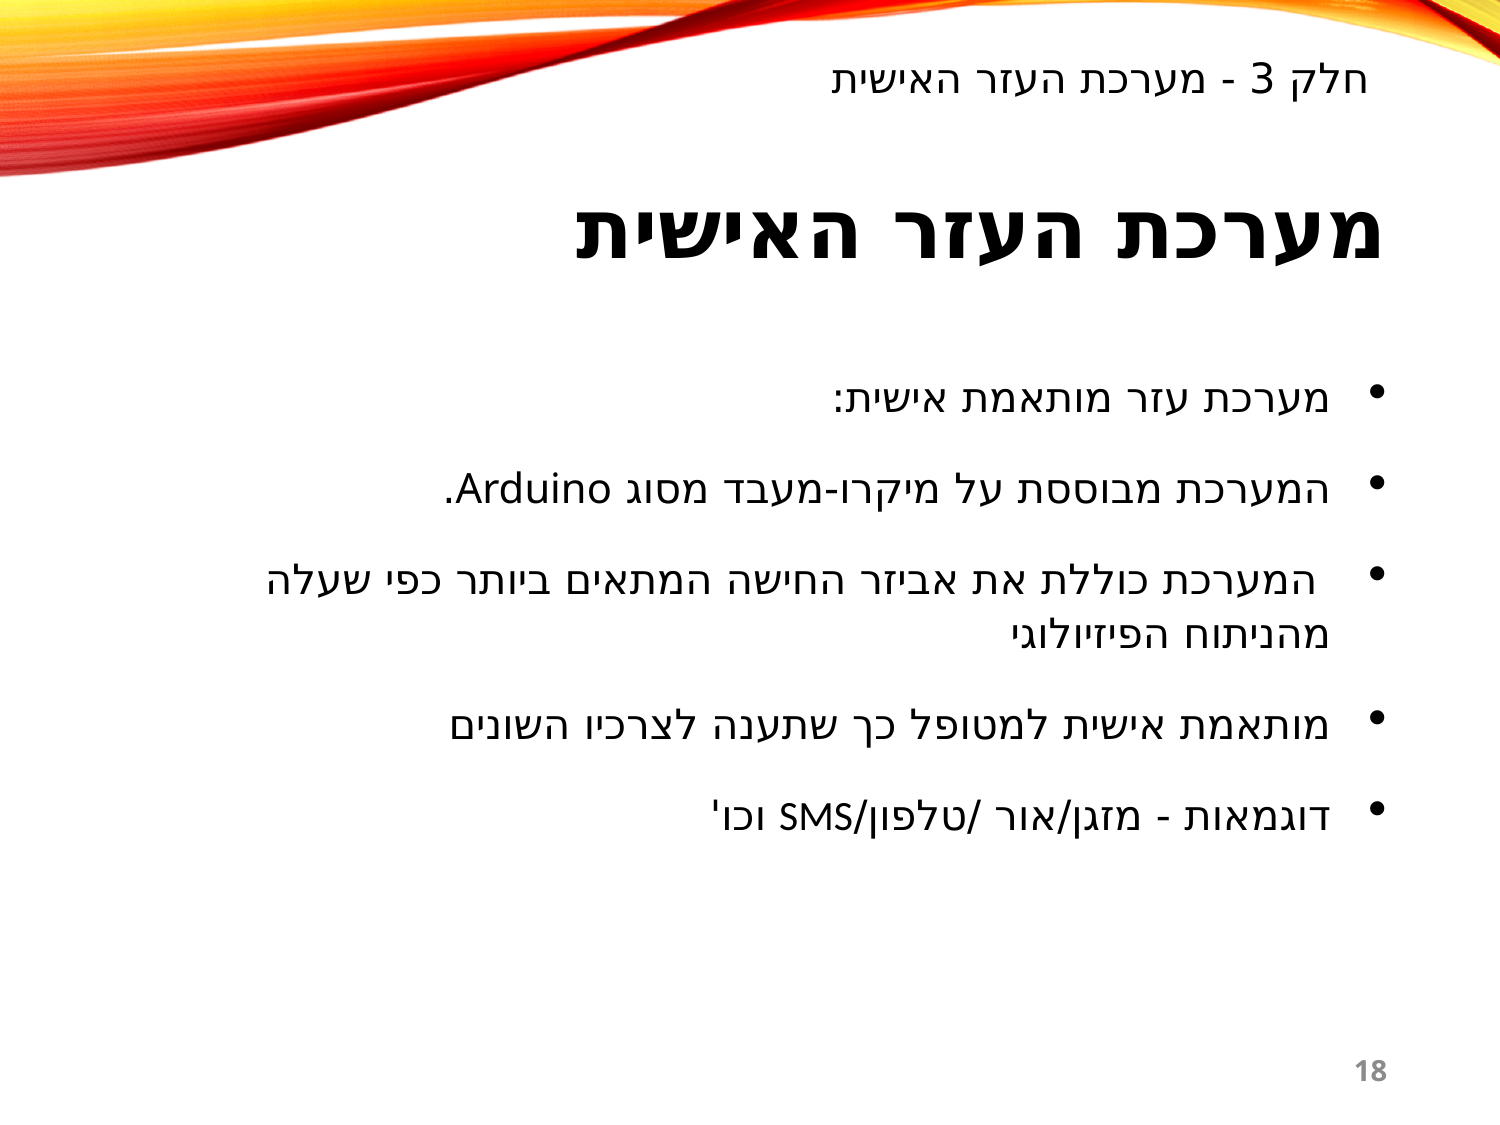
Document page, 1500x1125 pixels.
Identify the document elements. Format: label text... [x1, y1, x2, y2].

slide_number 18 [1078, 1042, 1403, 1103]
list מערכת עזר מותאמת אישית: המערכת מבוססת על מיקרו-מעבד מסוג Arduino. המערכת כוללת את אביזר החישה המתאים ביותר כפי שעלה מהניתוח הפיזיולוגי מותאמת אישית למטופל כך שתענה לצרכיו השונים דוגמאות - מזגן/אור /טלפון/SMS וכו' [97, 360, 1403, 1028]
text_box חלק 3 - מערכת העזר האישית [789, 27, 1385, 134]
picture [0, 0, 1500, 178]
title מערכת העזר האישית [356, 125, 1403, 338]
